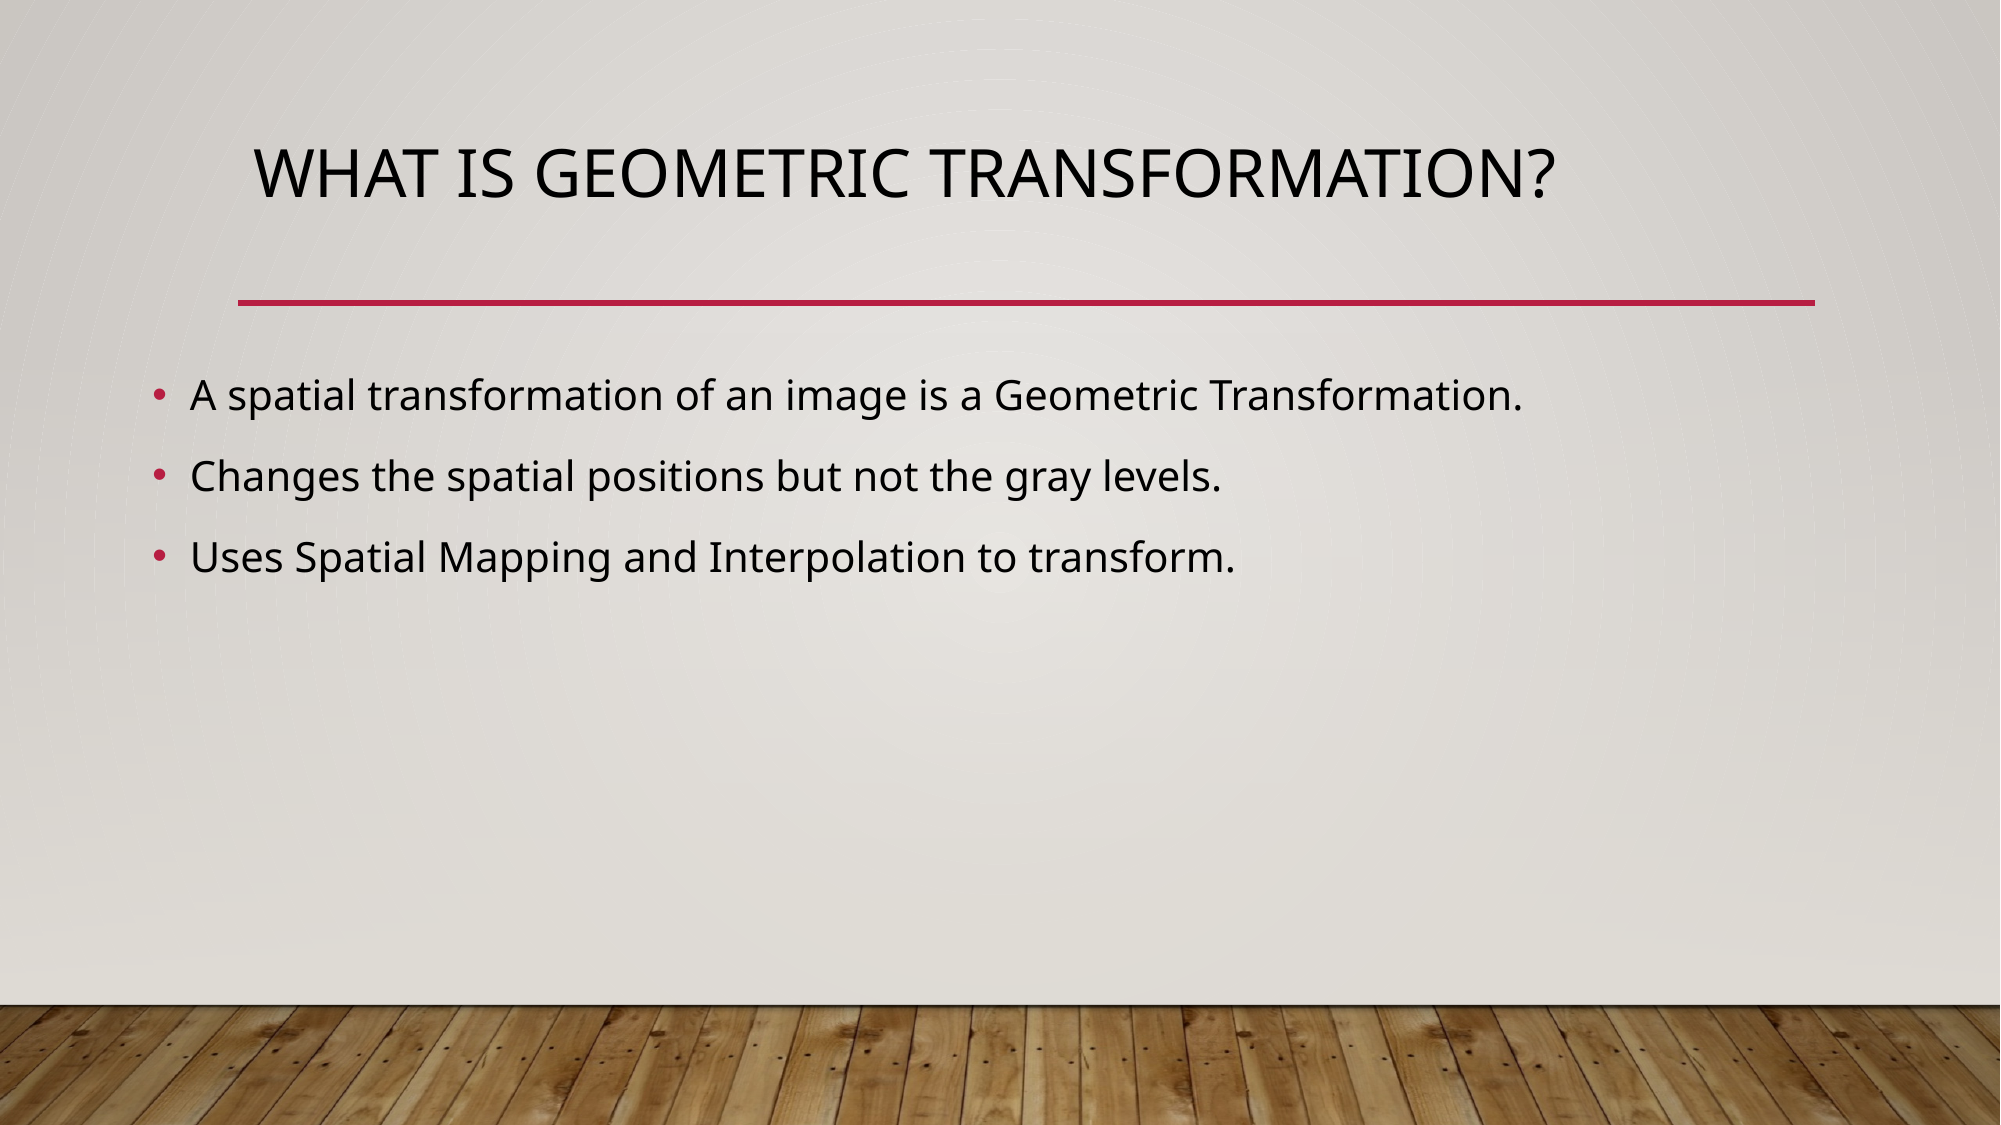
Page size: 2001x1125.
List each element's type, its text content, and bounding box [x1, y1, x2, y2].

list A spatial transformation of an image is a Geometric Transformation. Changes the spatial positions but not the gray levels. Uses Spatial Mapping and Interpolation to transform. [137, 351, 1863, 889]
title What is Geometric Transformation? [238, 131, 1814, 305]
picture [0, 1005, 2000, 1125]
